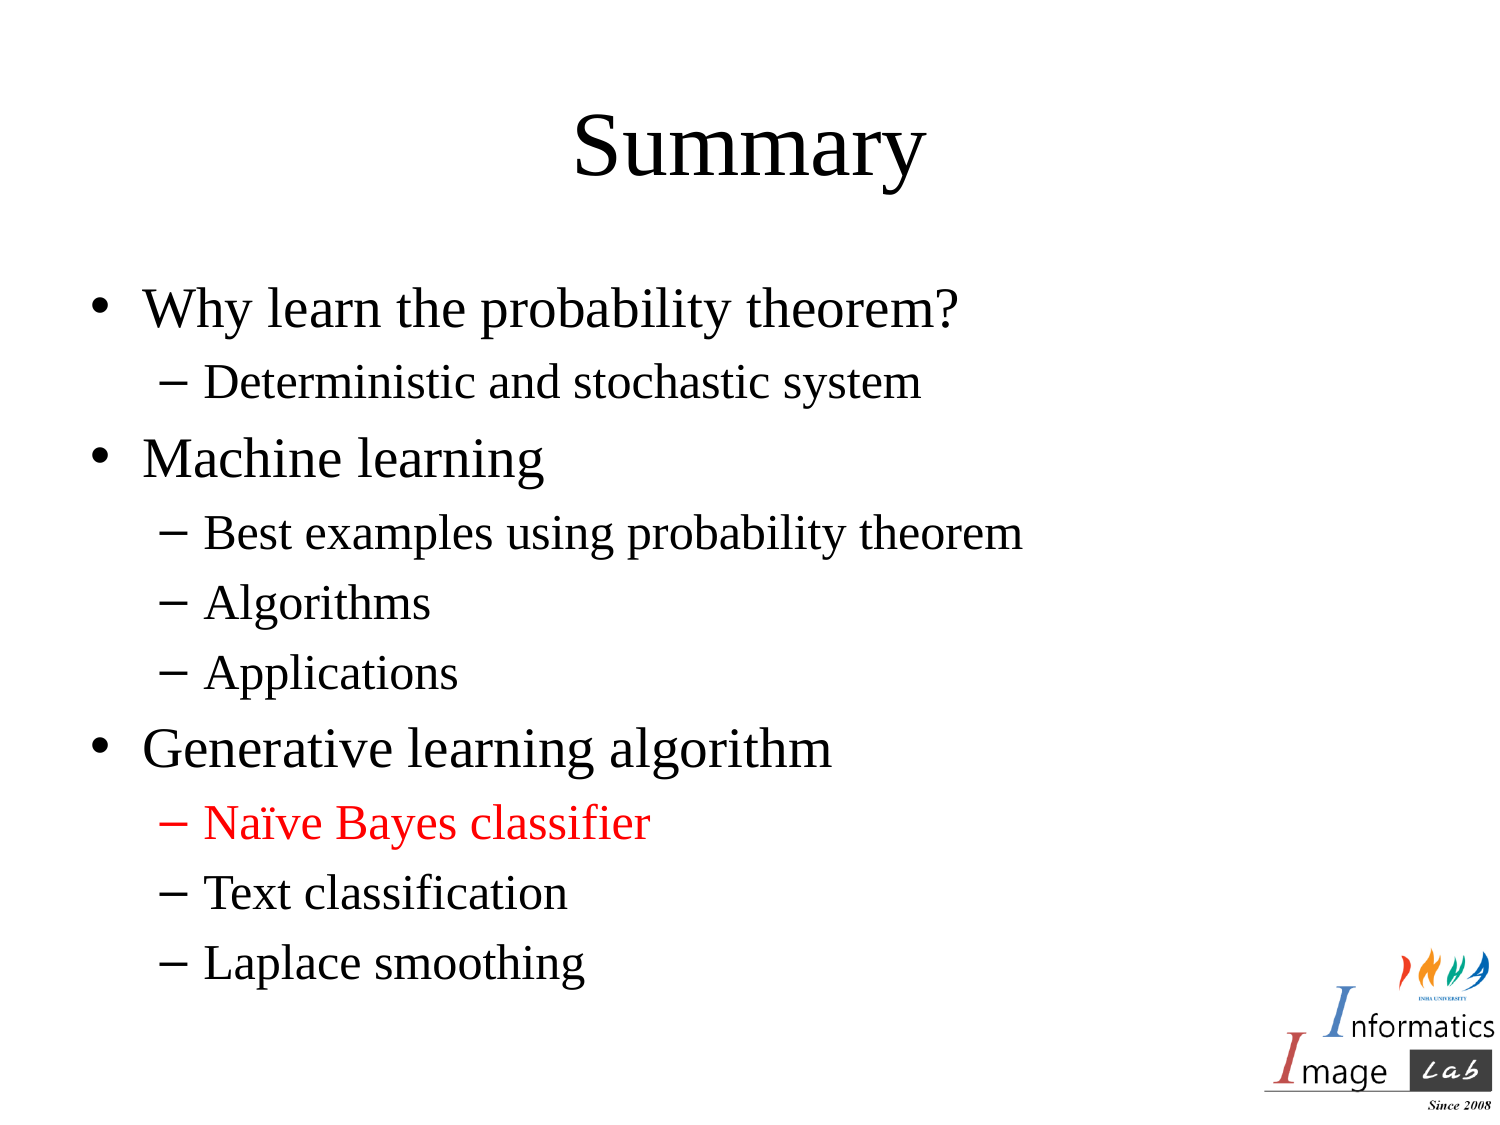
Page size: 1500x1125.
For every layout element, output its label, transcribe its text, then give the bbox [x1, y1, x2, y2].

list Why learn the probability theorem? Deterministic and stochastic system Machine learning Best examples using probability theorem Algorithms Applications Generative learning algorithm Naïve Bayes classifier Text classification Laplace smoothing [75, 262, 1425, 1005]
picture [1260, 945, 1499, 1123]
title Summary [75, 45, 1425, 233]
